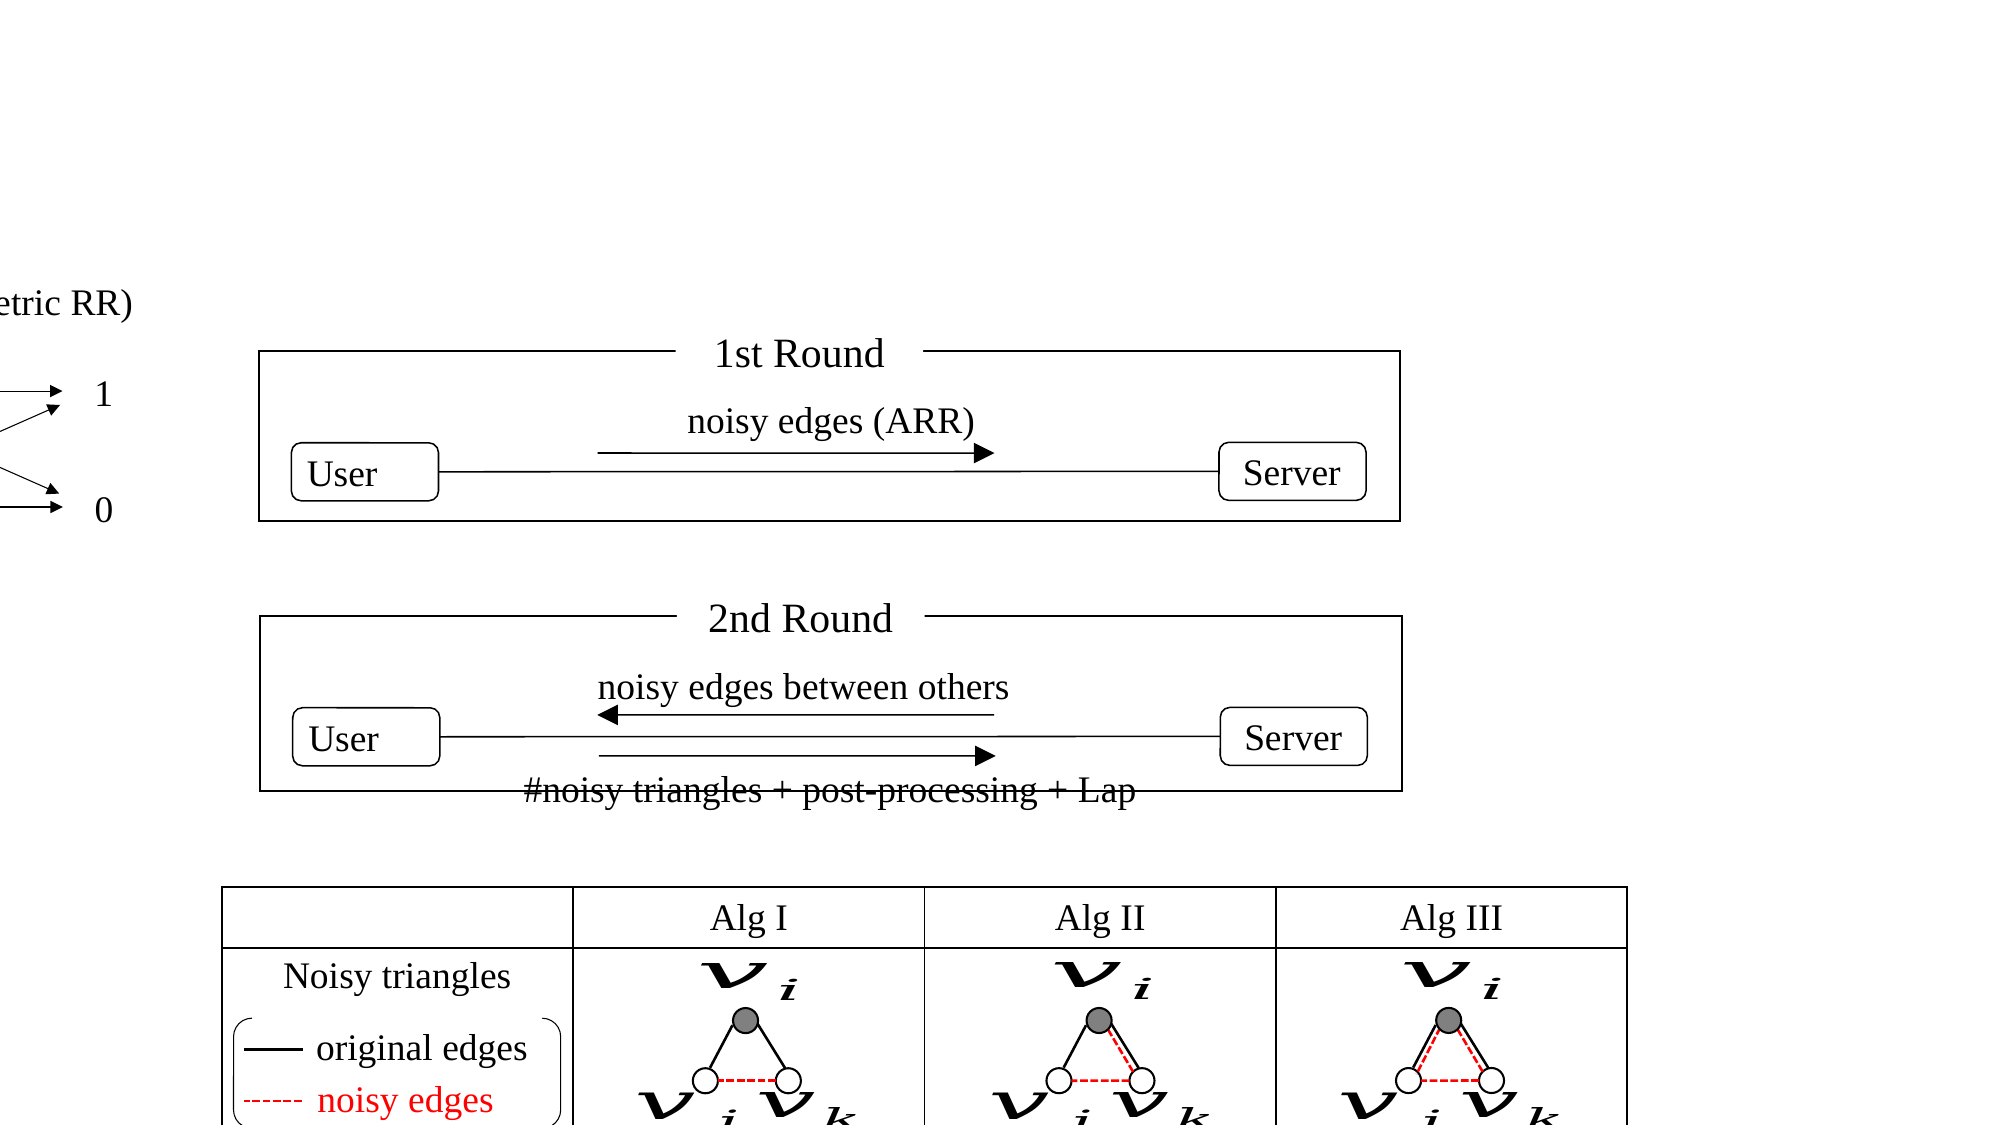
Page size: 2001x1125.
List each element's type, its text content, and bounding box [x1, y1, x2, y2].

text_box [1413, 1025, 1436, 1068]
text_box [1219, 706, 1369, 767]
text_box 2nd Round [676, 583, 925, 648]
text_box [731, 1006, 760, 1035]
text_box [710, 1025, 733, 1068]
text_box [691, 1067, 719, 1095]
text_box [598, 745, 996, 767]
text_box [1063, 1025, 1087, 1068]
text_box [1045, 1067, 1073, 1095]
text_box original edges [301, 1015, 577, 1076]
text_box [1457, 1029, 1483, 1072]
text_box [1107, 1029, 1134, 1072]
text_box 0 [62, 477, 146, 537]
text_box 1 [62, 361, 145, 421]
text_box [597, 442, 995, 464]
text_box [1085, 1006, 1113, 1035]
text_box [1110, 1022, 1139, 1069]
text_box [756, 1022, 786, 1069]
text_box #noisy triangles + post-processing + Lap [458, 757, 1202, 818]
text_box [1459, 1022, 1489, 1068]
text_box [1416, 1027, 1441, 1074]
text_box [1128, 1067, 1156, 1095]
text_box ARR (Asymmetric RR) [0, 270, 176, 331]
text_box [259, 615, 1403, 792]
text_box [0, 404, 60, 494]
text_box [232, 1017, 562, 1125]
text_box [1217, 441, 1368, 502]
text_box noisy edges (ARR) [613, 388, 1049, 449]
text_box [1435, 1006, 1463, 1035]
text_box [1394, 1066, 1422, 1095]
text_box 1st Round [675, 318, 924, 383]
text_box [258, 350, 1401, 522]
text_box [1478, 1066, 1506, 1095]
text_box [774, 1067, 802, 1095]
